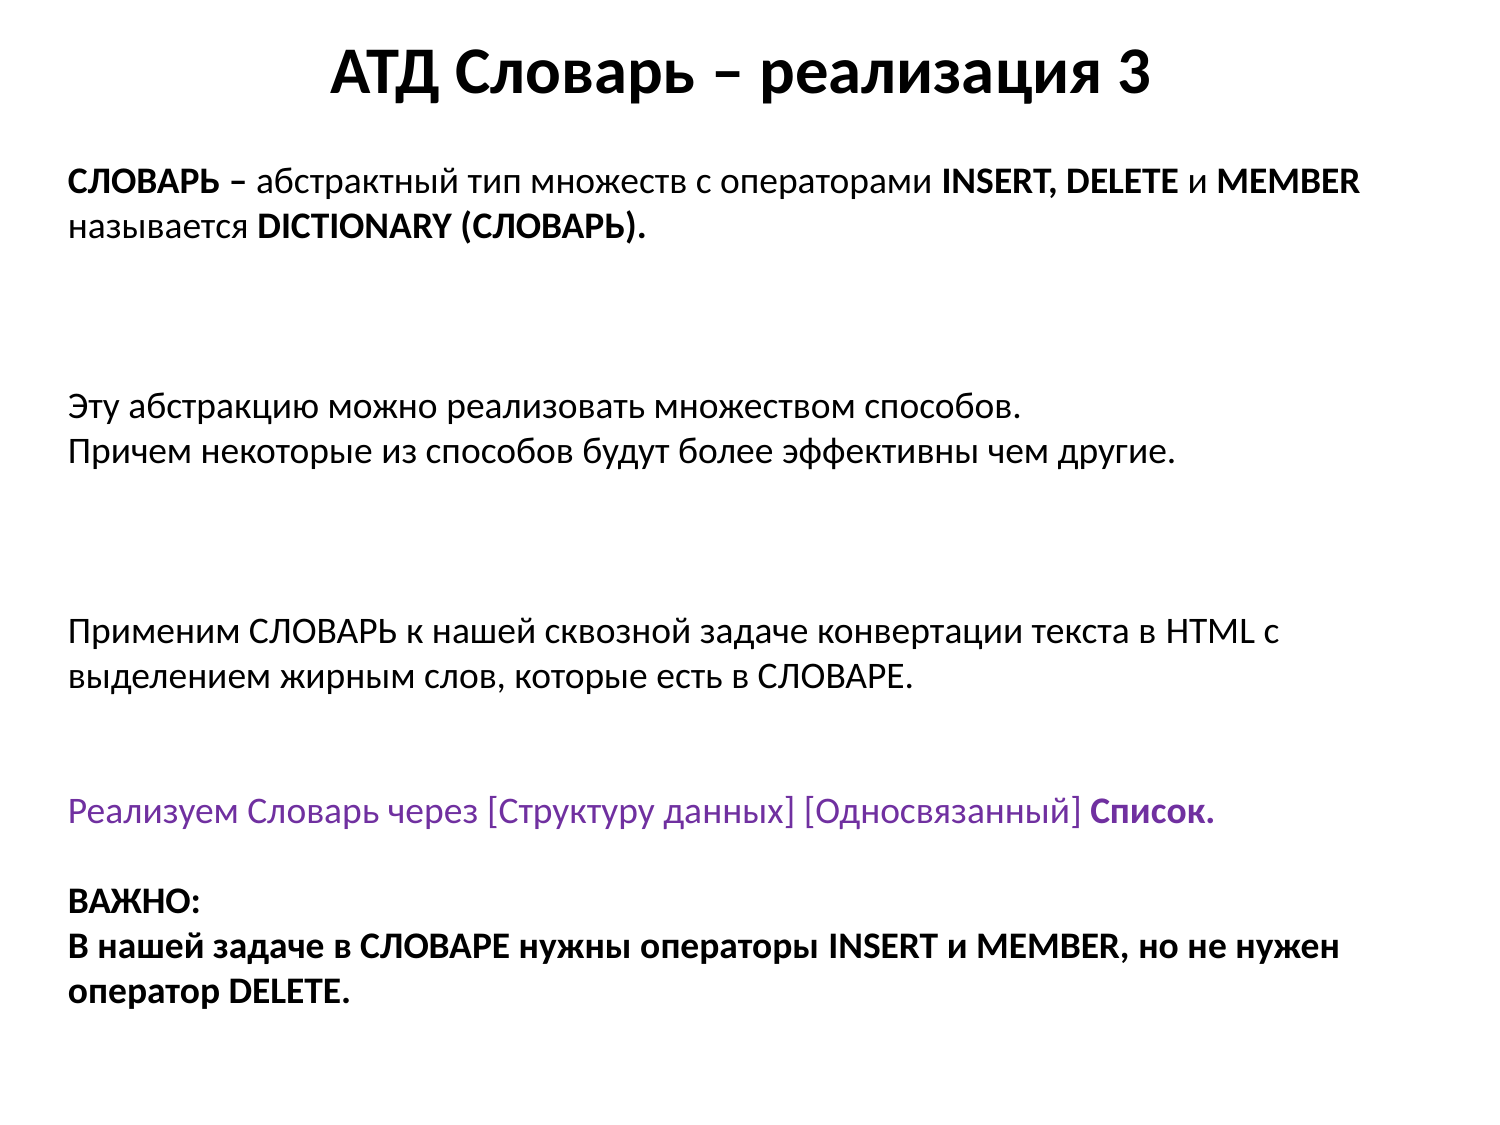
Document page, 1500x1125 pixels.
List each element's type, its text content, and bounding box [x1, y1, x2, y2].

text_box СЛОВАРЬ – абстрактный тип множеств с операторами INSERT, DELETE и MEMBER называется DICTIONARY (СЛОВАРЬ). Эту абстракцию можно реализовать множеством способов. Причем некоторые из способов будут более эффективны чем другие. Применим СЛОВАРЬ к нашей сквозной задаче конвертации текста в HTML с выделением жирным слов, которые есть в СЛОВАРЕ. Реализуем Словарь через [Структуру данных] [Односвязанный] Список. ВАЖНО: В нашей задаче в СЛОВАРЕ нужны операторы INSERT и MEMBER, но не нужен оператор DELETE. [53, 148, 1471, 1054]
title АТД Словарь – реализация 3 [0, 19, 1483, 114]
